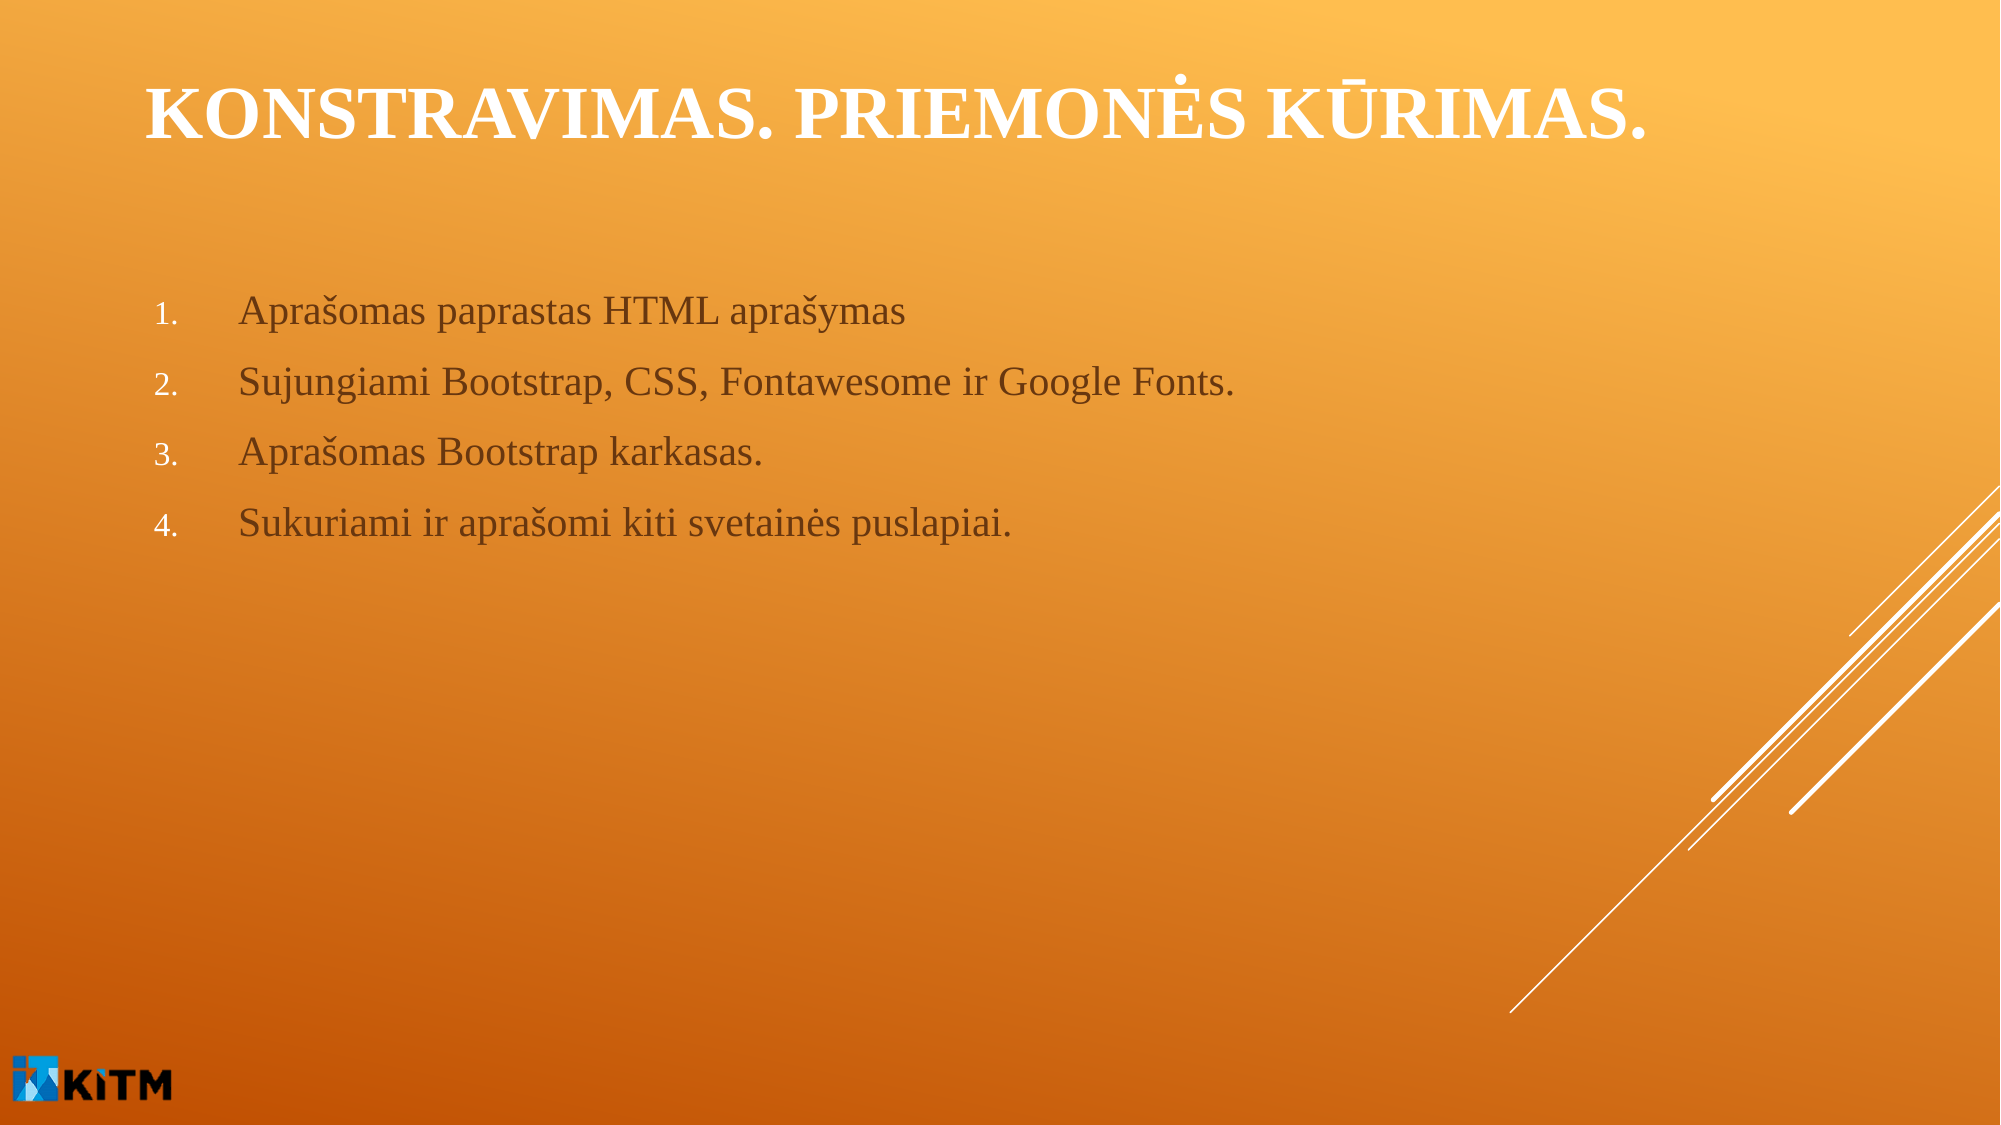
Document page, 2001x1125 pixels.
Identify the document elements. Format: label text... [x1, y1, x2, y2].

picture [11, 1054, 179, 1104]
title Konstravimas. Priemonės kūrimas. [130, 0, 1856, 218]
list Aprašomas paprastas HTML aprašymas Sujungiami Bootstrap, CSS, Fontawesome ir Google Fonts. Aprašomas Bootstrap karkasas. Sukuriami ir aprašomi kiti svetainės puslapiai. [138, 195, 1864, 633]
